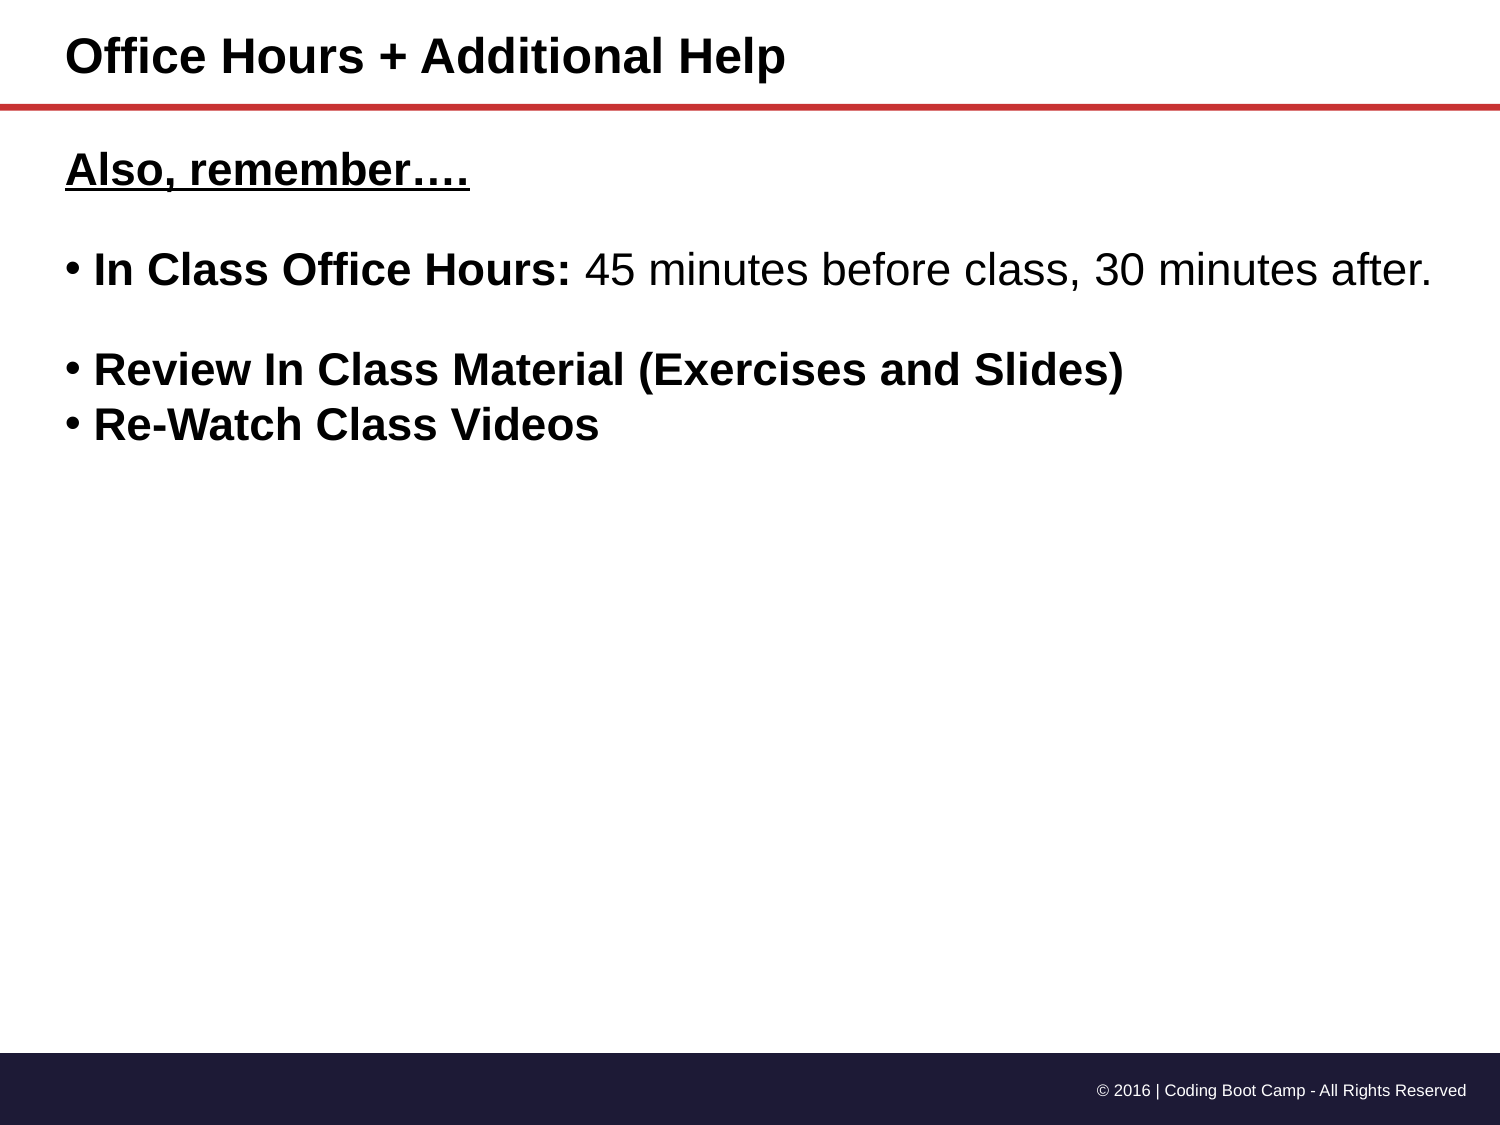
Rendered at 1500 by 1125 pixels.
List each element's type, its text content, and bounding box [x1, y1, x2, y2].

text_box Also, remember…. In Class Office Hours: 45 minutes before class, 30 minutes after. Review In Class Material (Exercises and Slides) Re-Watch Class Videos [50, 125, 1484, 1038]
text_box Office Hours + Additional Help [50, 16, 963, 91]
